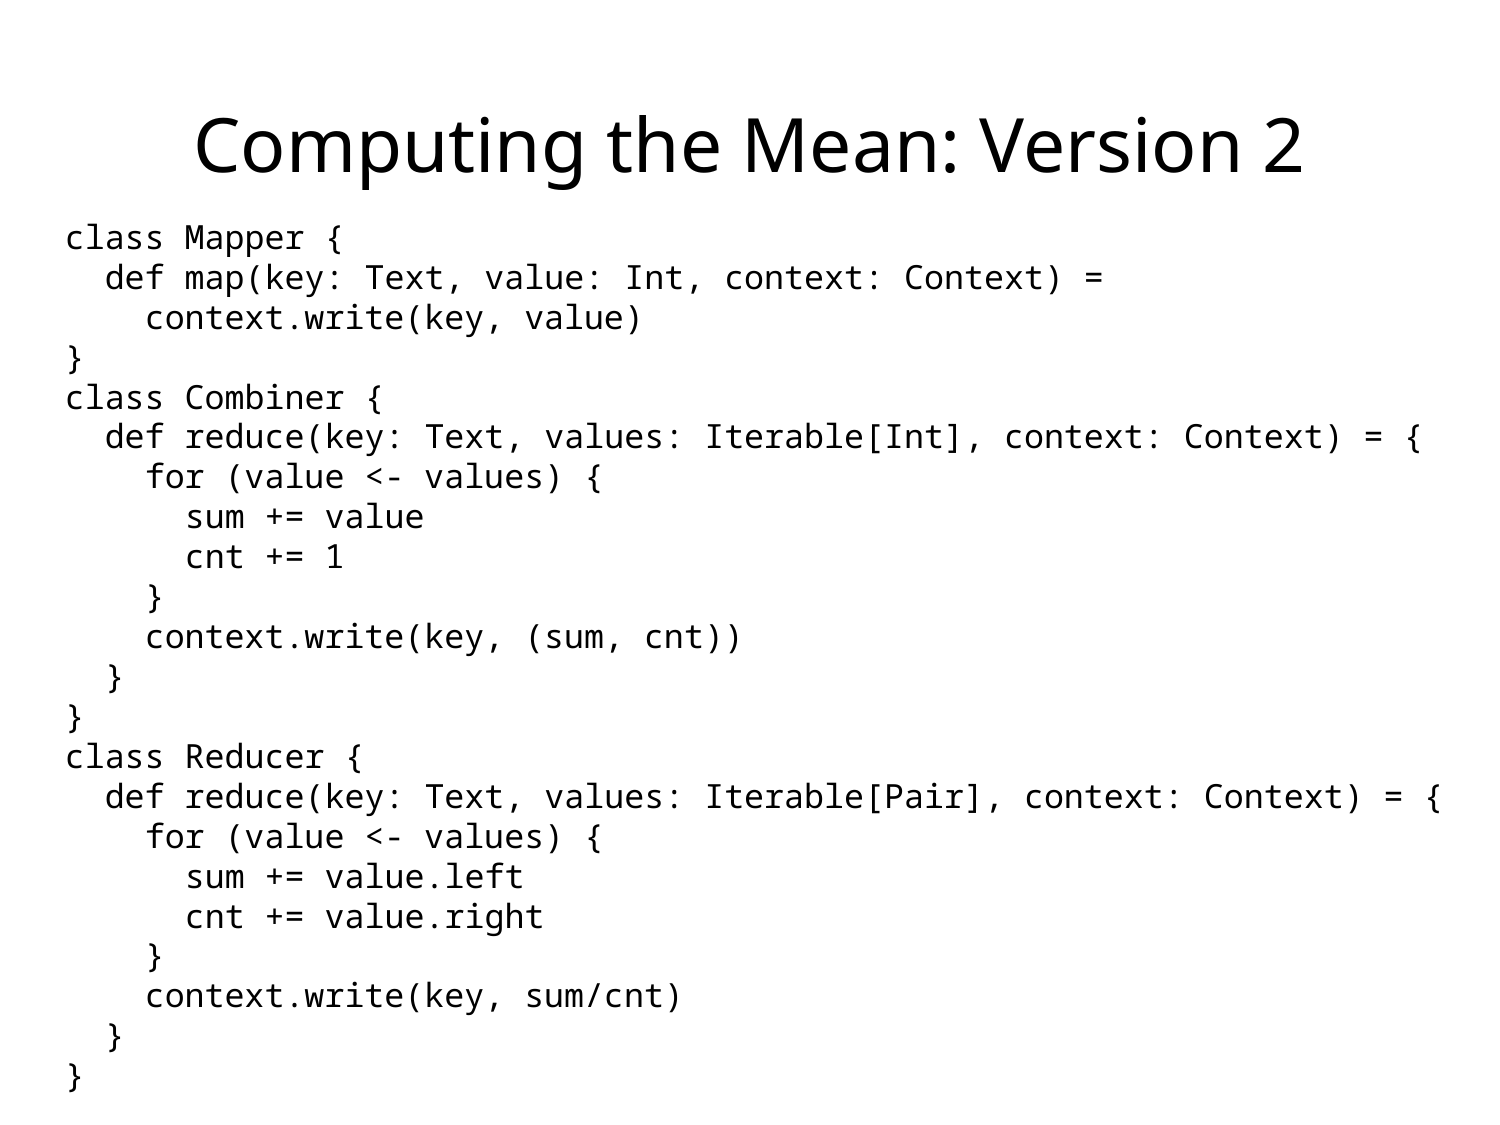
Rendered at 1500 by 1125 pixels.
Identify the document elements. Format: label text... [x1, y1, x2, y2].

text_box Computing the Mean: Version 2 [0, 90, 1500, 203]
text_box class Mapper { def map(key: Text, value: Int, context: Context) = context.write(key, value) } class Combiner { def reduce(key: Text, values: Iterable[Int], context: Context) = { for (value <- values) { sum += value cnt += 1 } context.write(key, (sum, cnt)) } } class Reducer { def reduce(key: Text, values: Iterable[Pair], context: Context) = { for (value <- values) { sum += value.left cnt += value.right } context.write(key, sum/cnt) } } [49, 208, 1475, 1102]
